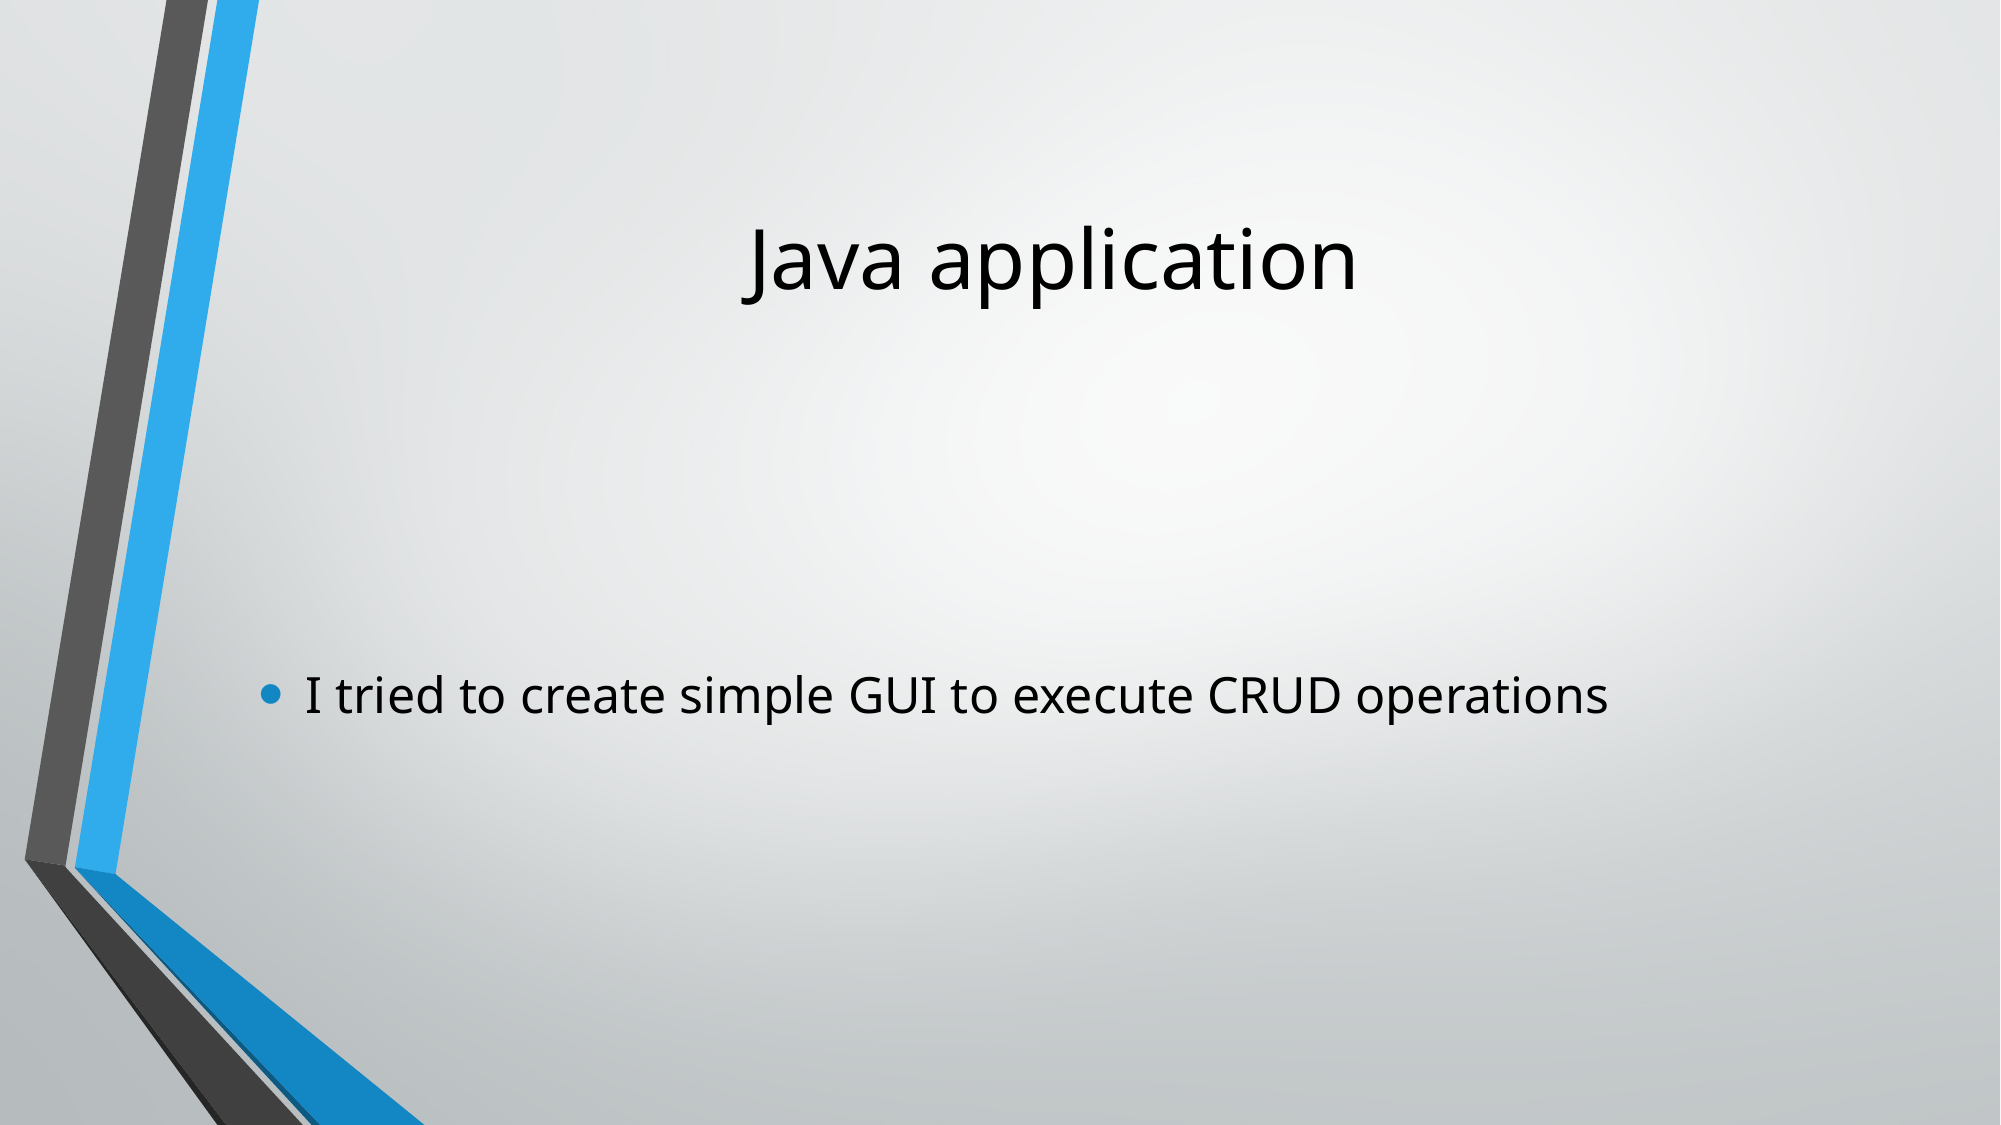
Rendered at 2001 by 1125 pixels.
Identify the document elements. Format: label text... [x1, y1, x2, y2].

list I tried to create simple GUI to execute CRUD operations [243, 437, 1887, 950]
title Java application [243, 112, 1887, 400]
